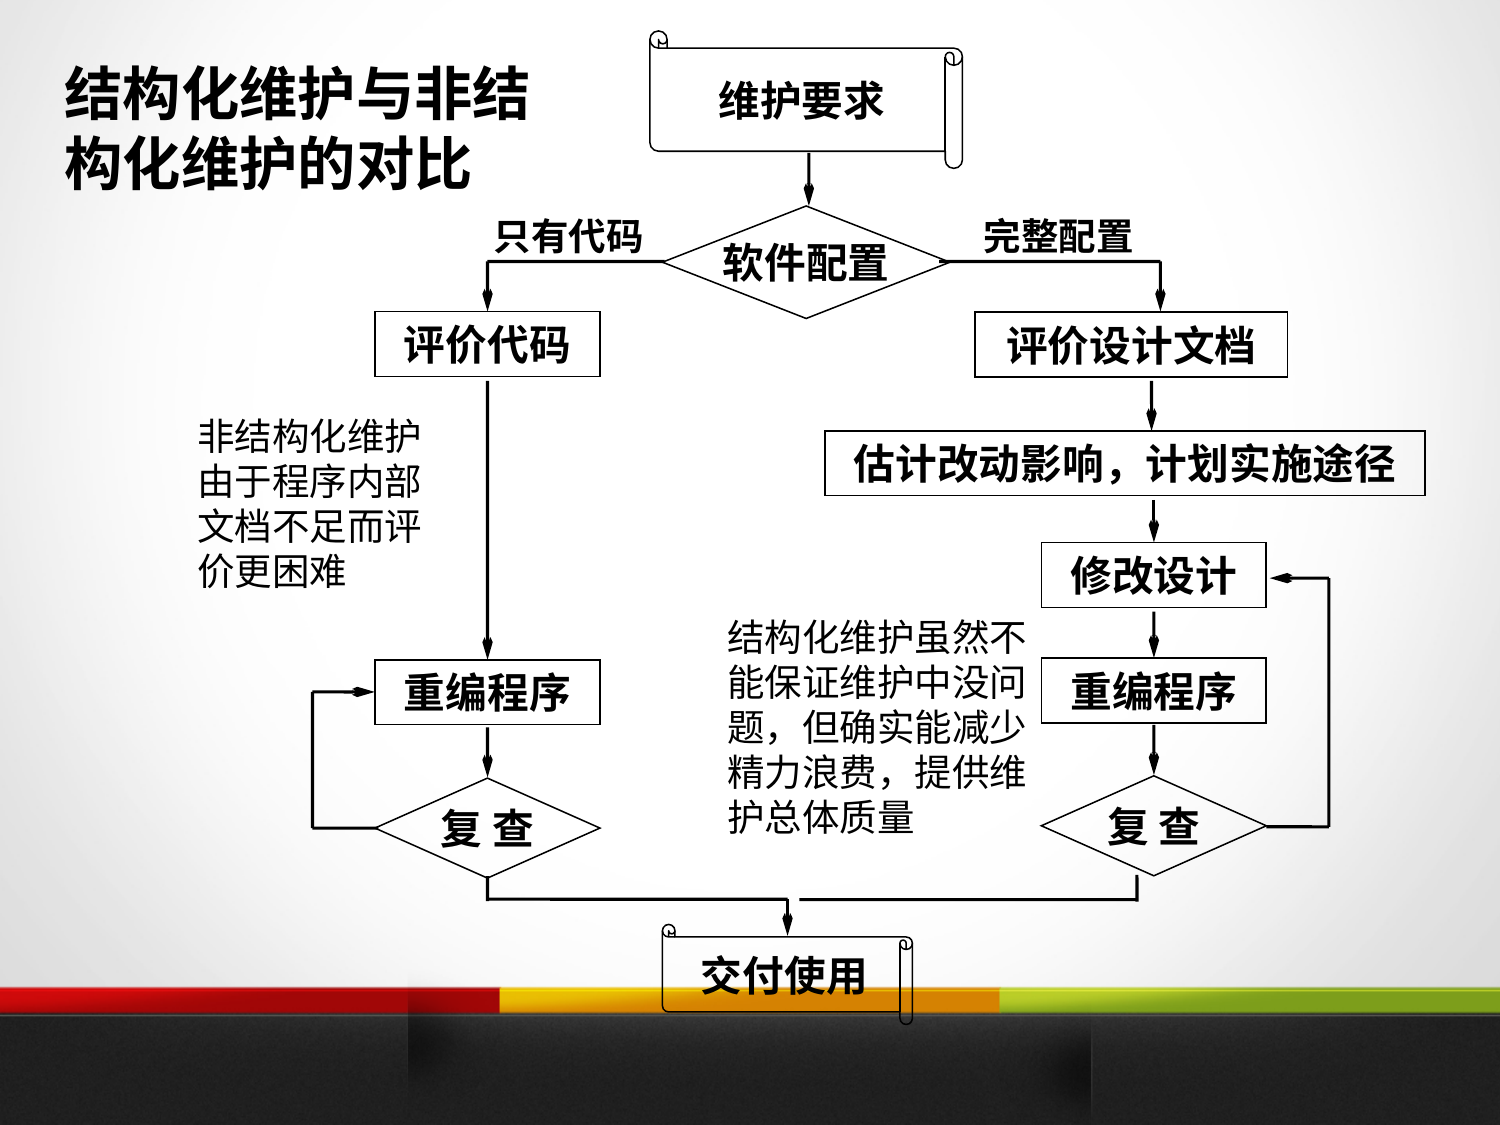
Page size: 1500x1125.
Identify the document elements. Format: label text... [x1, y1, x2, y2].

text_box 非结构化维护由于程序内部文档不足而评价更困难 [182, 405, 369, 601]
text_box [938, 205, 1177, 312]
picture [0, 0, 1500, 1125]
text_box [649, 30, 963, 319]
text_box 交付使用 [662, 936, 913, 1025]
text_box 结构化维护虽然不能保证维护中没问题，但确实能减少精力浪费，提供维护总体质量 [712, 606, 1035, 847]
text_box 结构化维护与非结构化维护的对比 [49, 49, 588, 205]
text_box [474, 205, 665, 312]
text_box 评价代码 [374, 311, 600, 377]
text_box 评价设计文档 [974, 312, 1288, 377]
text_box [1041, 499, 1267, 876]
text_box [374, 727, 601, 879]
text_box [312, 691, 379, 829]
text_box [1266, 577, 1330, 828]
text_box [824, 380, 1426, 498]
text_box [799, 874, 1138, 902]
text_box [374, 380, 601, 727]
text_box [487, 875, 788, 937]
